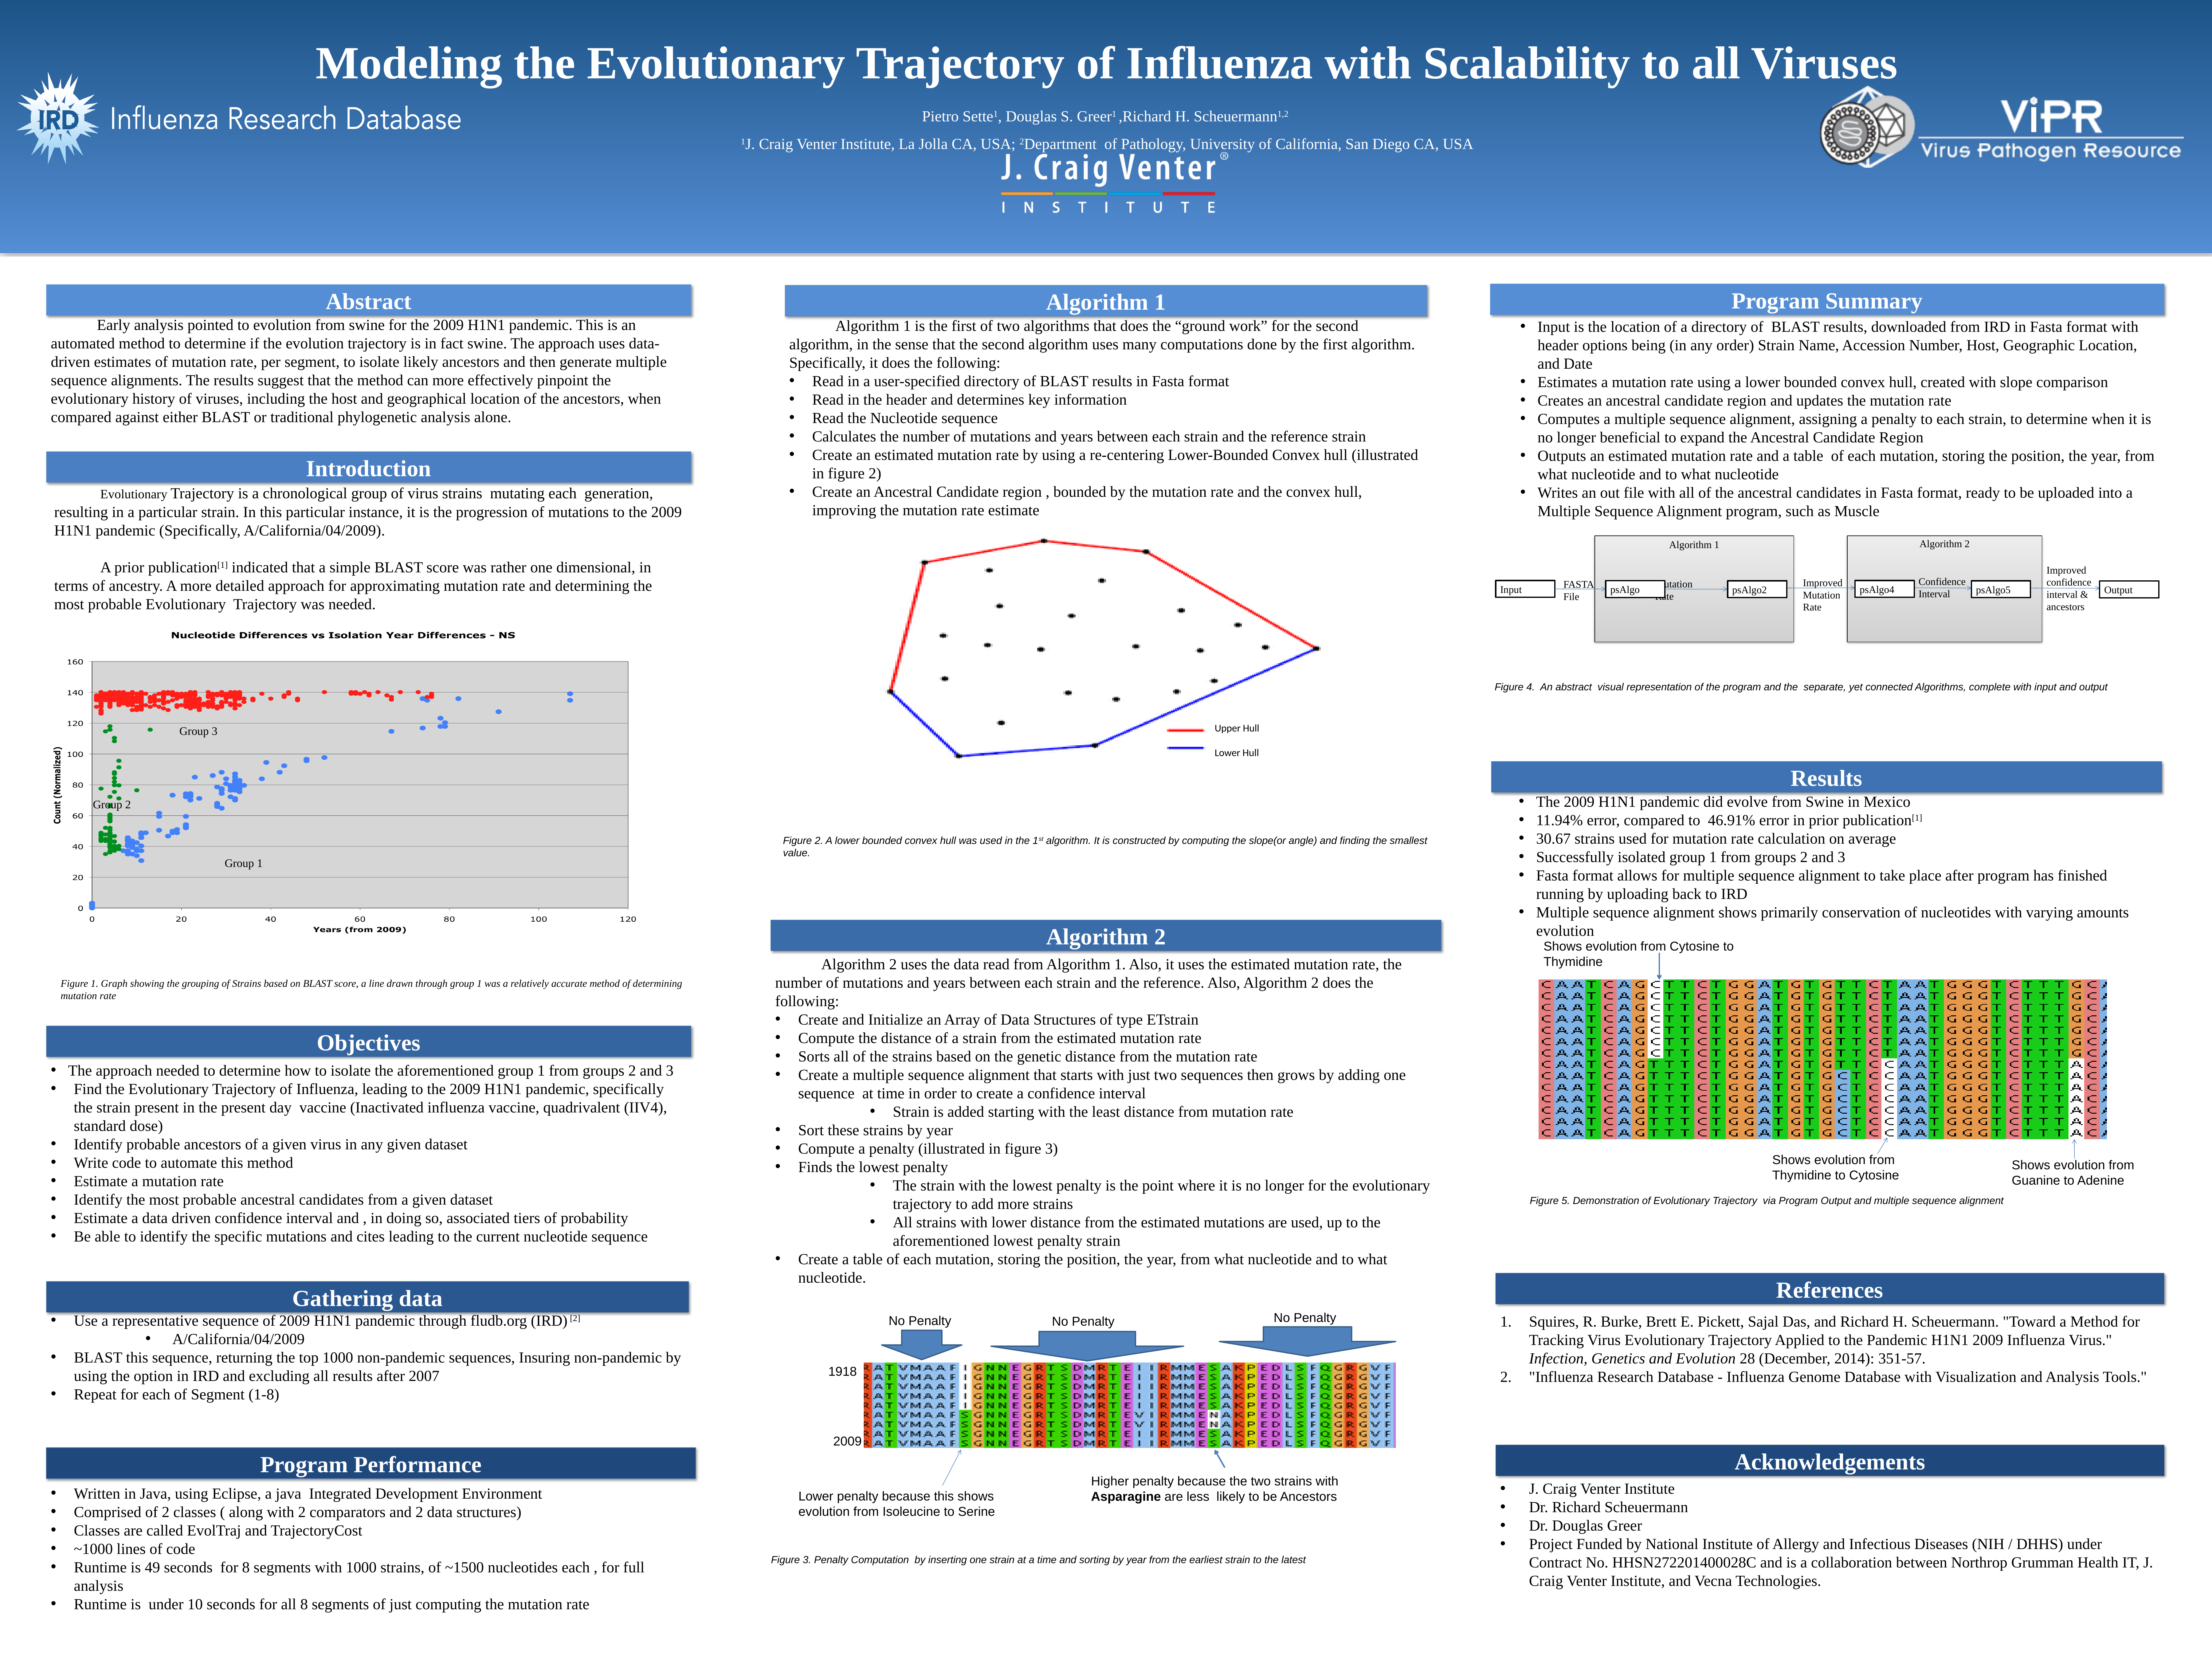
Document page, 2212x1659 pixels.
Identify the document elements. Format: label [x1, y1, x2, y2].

picture [16, 71, 461, 164]
text_box [771, 920, 1441, 1292]
text_box [46, 1448, 696, 1634]
text_box [46, 284, 691, 459]
text_box [784, 285, 1427, 523]
picture [1820, 85, 2184, 168]
text_box [778, 537, 1434, 861]
text_box [46, 625, 689, 1004]
text_box [1495, 1273, 2164, 1388]
text_box [1490, 284, 2164, 695]
text_box [46, 462, 691, 617]
picture [1001, 152, 1229, 213]
text_box [46, 1281, 689, 1425]
text_box [766, 1307, 1446, 1568]
text_box [1491, 761, 2164, 1209]
text_box [0, 0, 2212, 253]
text_box [1496, 1445, 2164, 1593]
text_box [46, 1026, 691, 1248]
